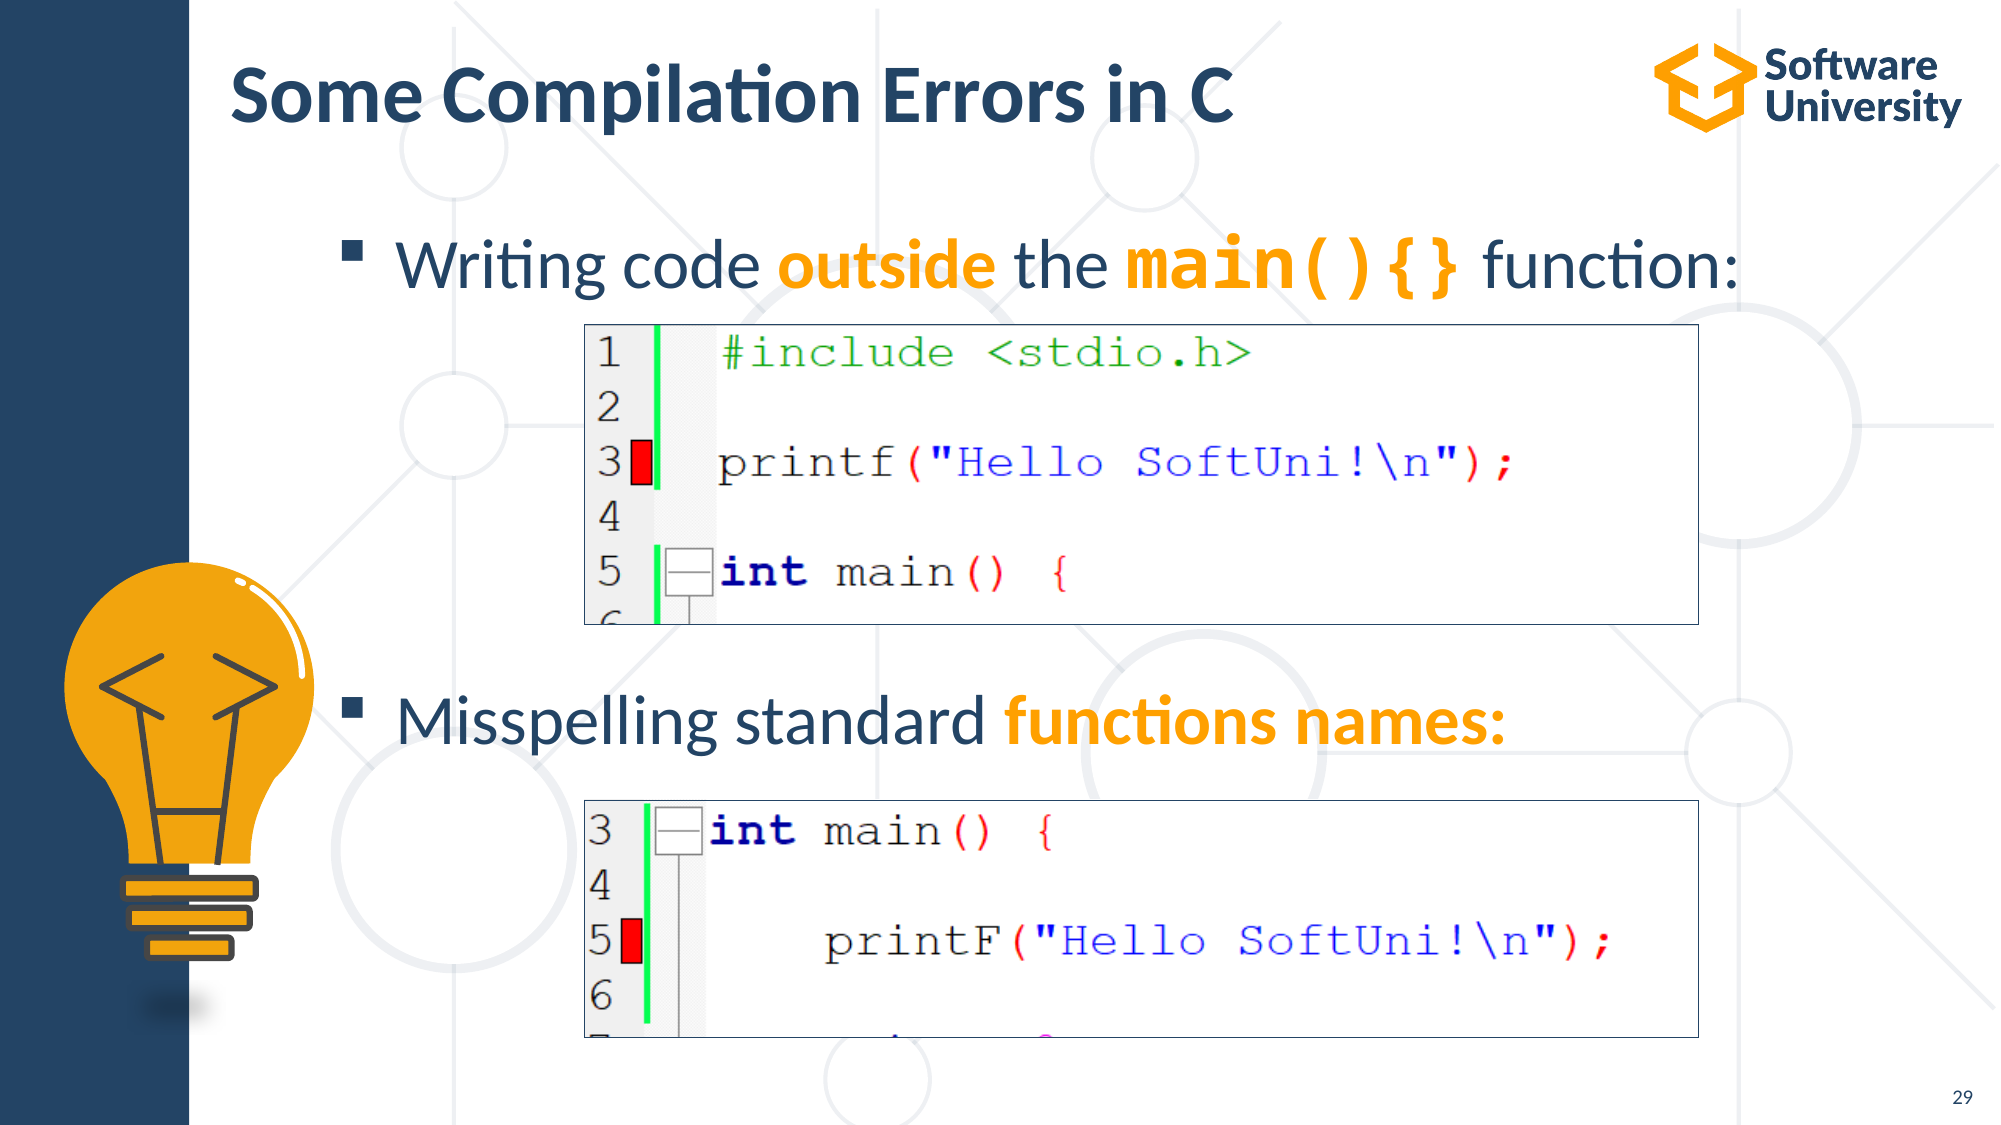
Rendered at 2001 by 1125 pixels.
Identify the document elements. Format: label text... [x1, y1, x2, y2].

picture [584, 324, 1699, 626]
picture [1641, 31, 1973, 145]
picture [584, 799, 1699, 1038]
text_box 29 [1927, 1067, 1989, 1117]
list Writing code outside the main(){} function: Misspelling standard functions names: [318, 207, 1965, 1073]
title Some Compilation Errors in C [212, 16, 1628, 162]
